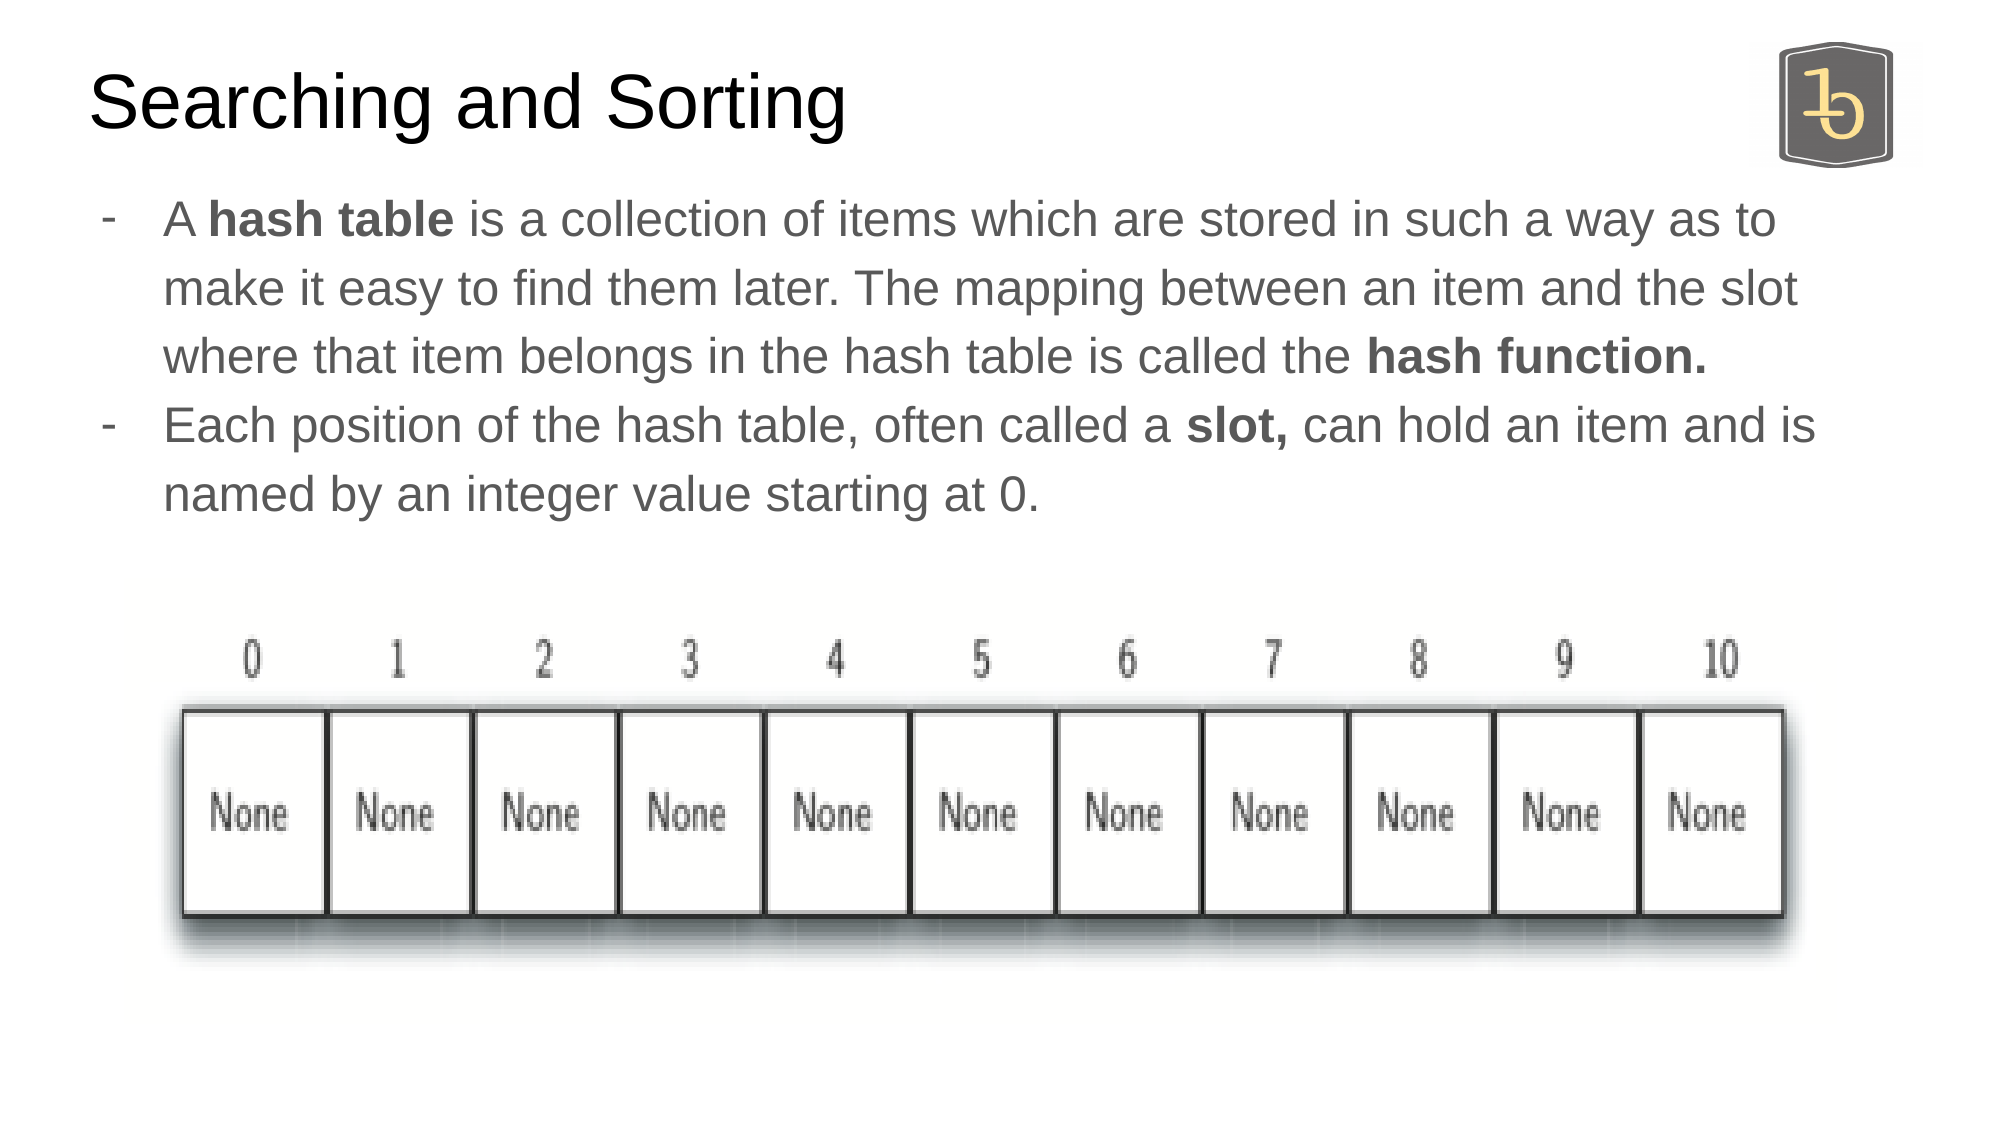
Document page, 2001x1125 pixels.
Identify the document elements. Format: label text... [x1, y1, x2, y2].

picture [124, 578, 1837, 1024]
title Searching and Sorting [68, 31, 1932, 156]
list A hash table is a collection of items which are stored in such a way as to make it easy to find them later. The mapping between an item and the slot where that item belongs in the hash table is called the hash function. Each position of the hash table, often called a slot, can hold an item and is named by an integer value starting at 0. [68, 156, 1932, 905]
picture [1749, 42, 1923, 168]
